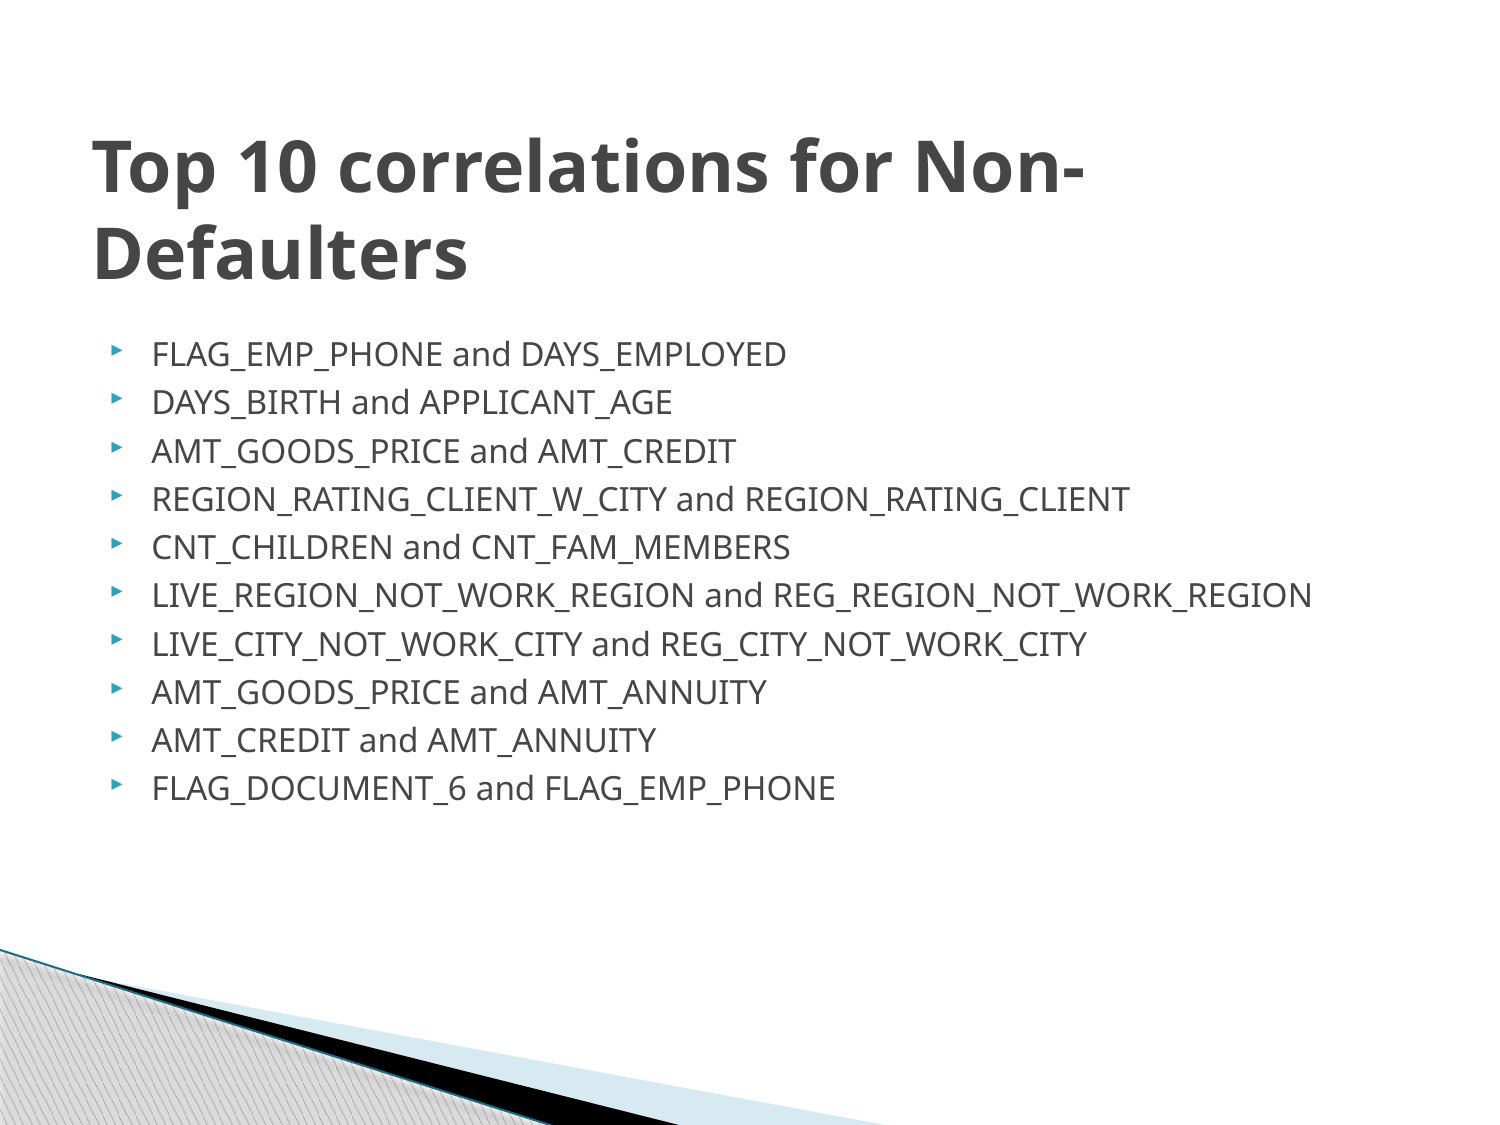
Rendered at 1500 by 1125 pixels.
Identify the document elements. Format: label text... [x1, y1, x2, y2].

list FLAG_EMP_PHONE and DAYS_EMPLOYED DAYS_BIRTH and APPLICANT_AGE AMT_GOODS_PRICE and AMT_CREDIT REGION_RATING_CLIENT_W_CITY and REGION_RATING_CLIENT CNT_CHILDREN and CNT_FAM_MEMBERS LIVE_REGION_NOT_WORK_REGION and REG_REGION_NOT_WORK_REGION LIVE_CITY_NOT_WORK_CITY and REG_CITY_NOT_WORK_CITY AMT_GOODS_PRICE and AMT_ANNUITY AMT_CREDIT and AMT_ANNUITY FLAG_DOCUMENT_6 and FLAG_EMP_PHONE [76, 326, 1427, 1035]
title Top 10 correlations for Non-Defaulters [76, 113, 1427, 302]
